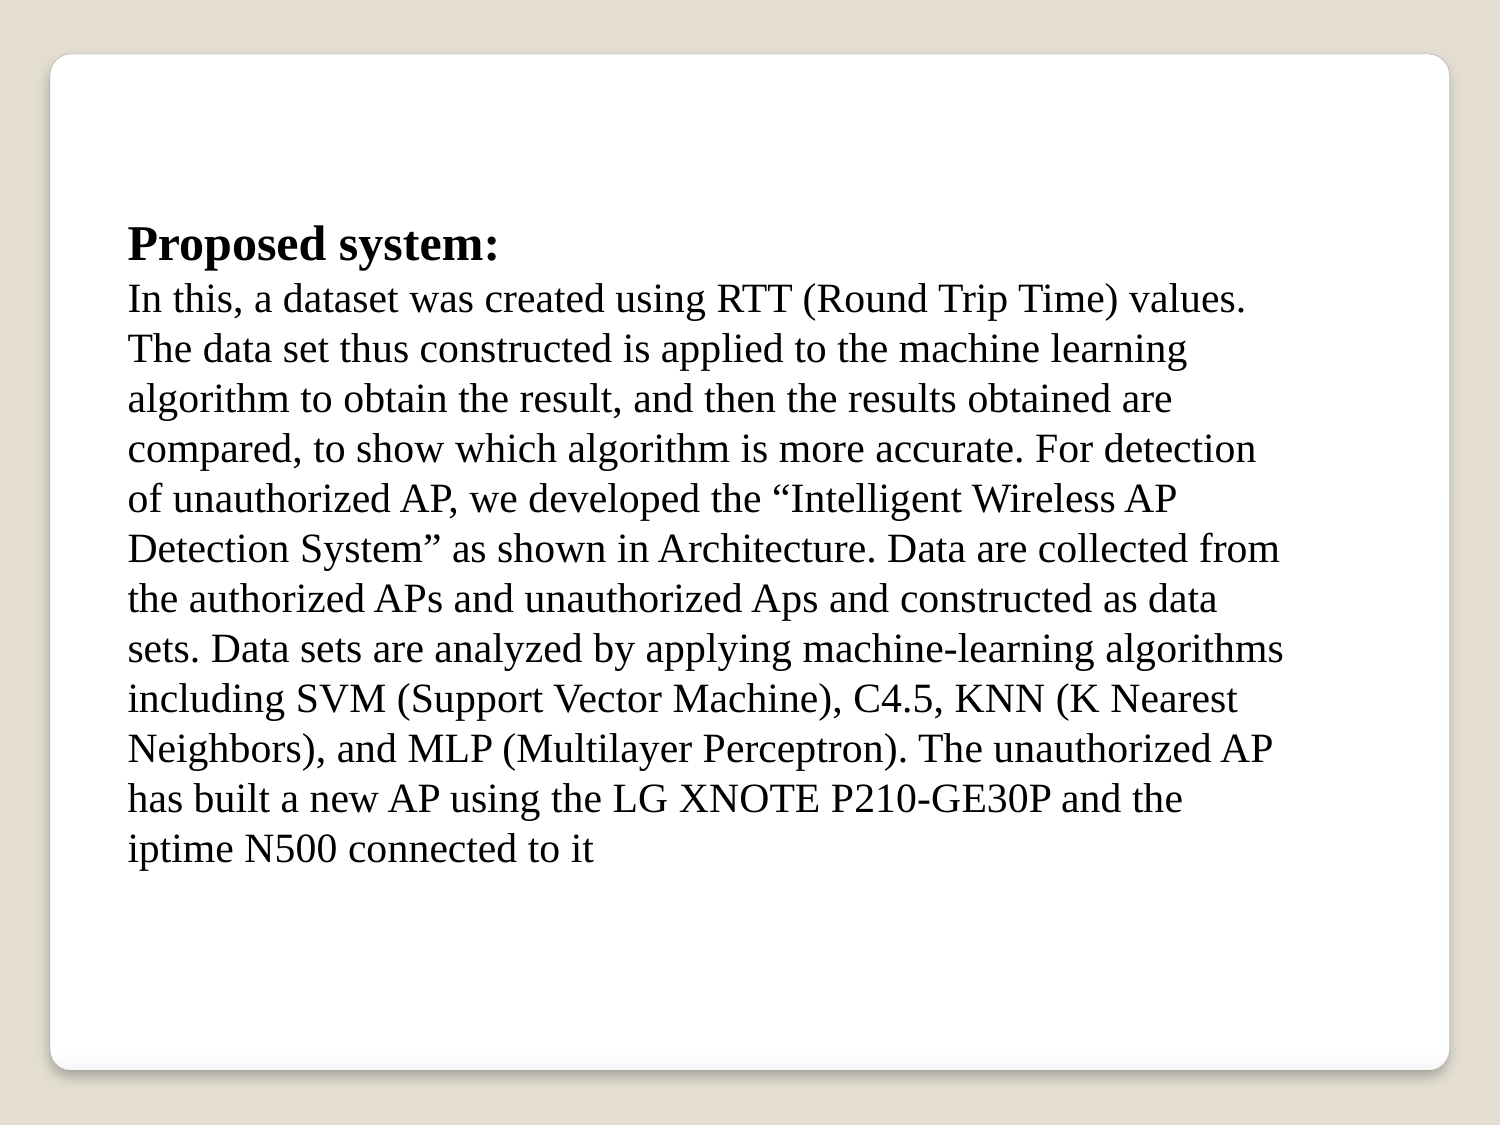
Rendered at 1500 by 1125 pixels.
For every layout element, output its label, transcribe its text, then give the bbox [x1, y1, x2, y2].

text_box Proposed system: In this, a dataset was created using RTT (Round Trip Time) values. The data set thus constructed is applied to the machine learning algorithm to obtain the result, and then the results obtained are compared, to show which algorithm is more accurate. For detection of unauthorized AP, we developed the “Intelligent Wireless AP Detection System” as shown in Architecture. Data are collected from the authorized APs and unauthorized Aps and constructed as data sets. Data sets are analyzed by applying machine-learning algorithms including SVM (Support Vector Machine), C4.5, KNN (K Nearest Neighbors), and MLP (Multilayer Perceptron). The unauthorized AP has built a new AP using the LG XNOTE P210-GE30P and the iptime N500 connected to it [112, 203, 1313, 879]
